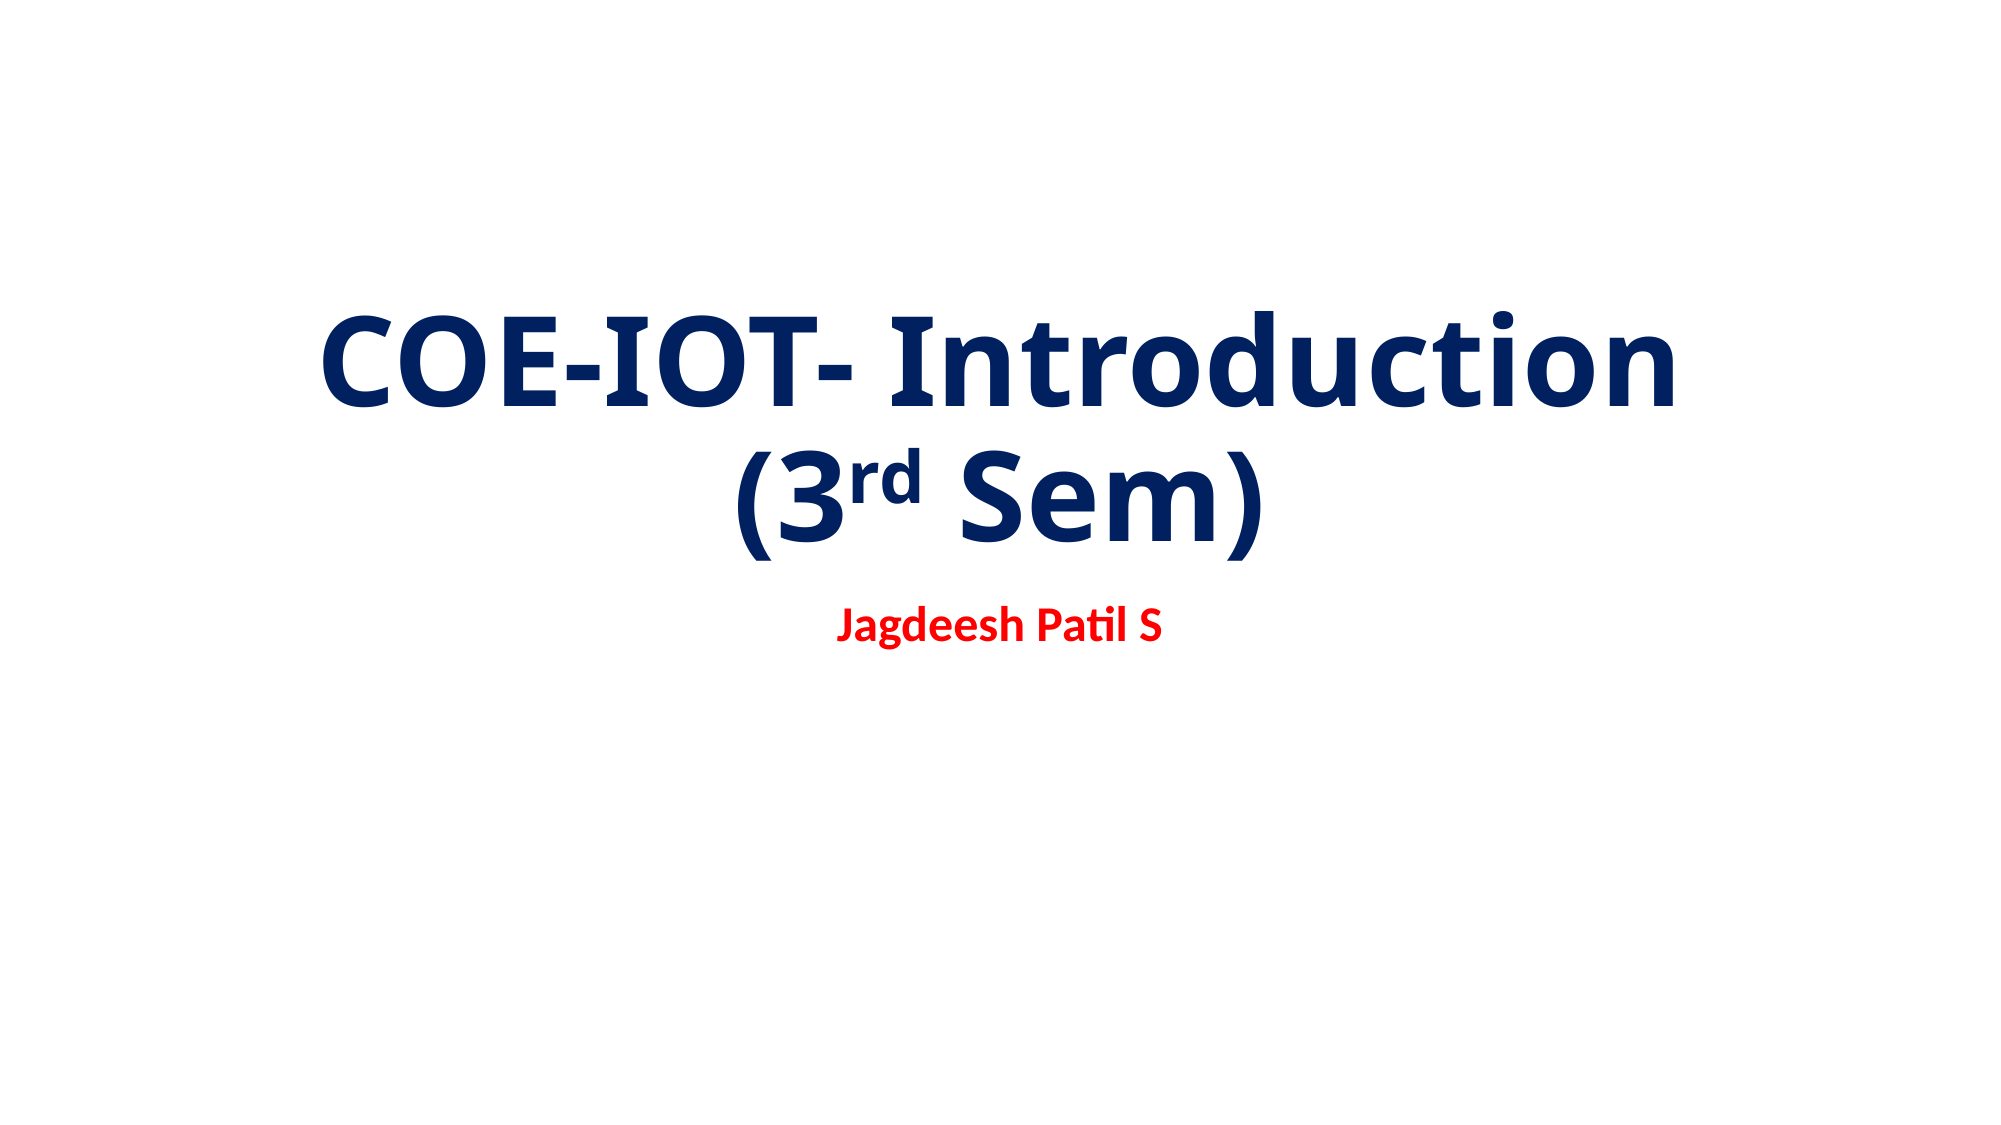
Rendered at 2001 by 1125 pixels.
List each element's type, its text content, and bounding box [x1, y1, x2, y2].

subtitle Jagdeesh Patil S [249, 590, 1750, 863]
title COE-IOT- Introduction (3rd Sem) [249, 184, 1750, 576]
